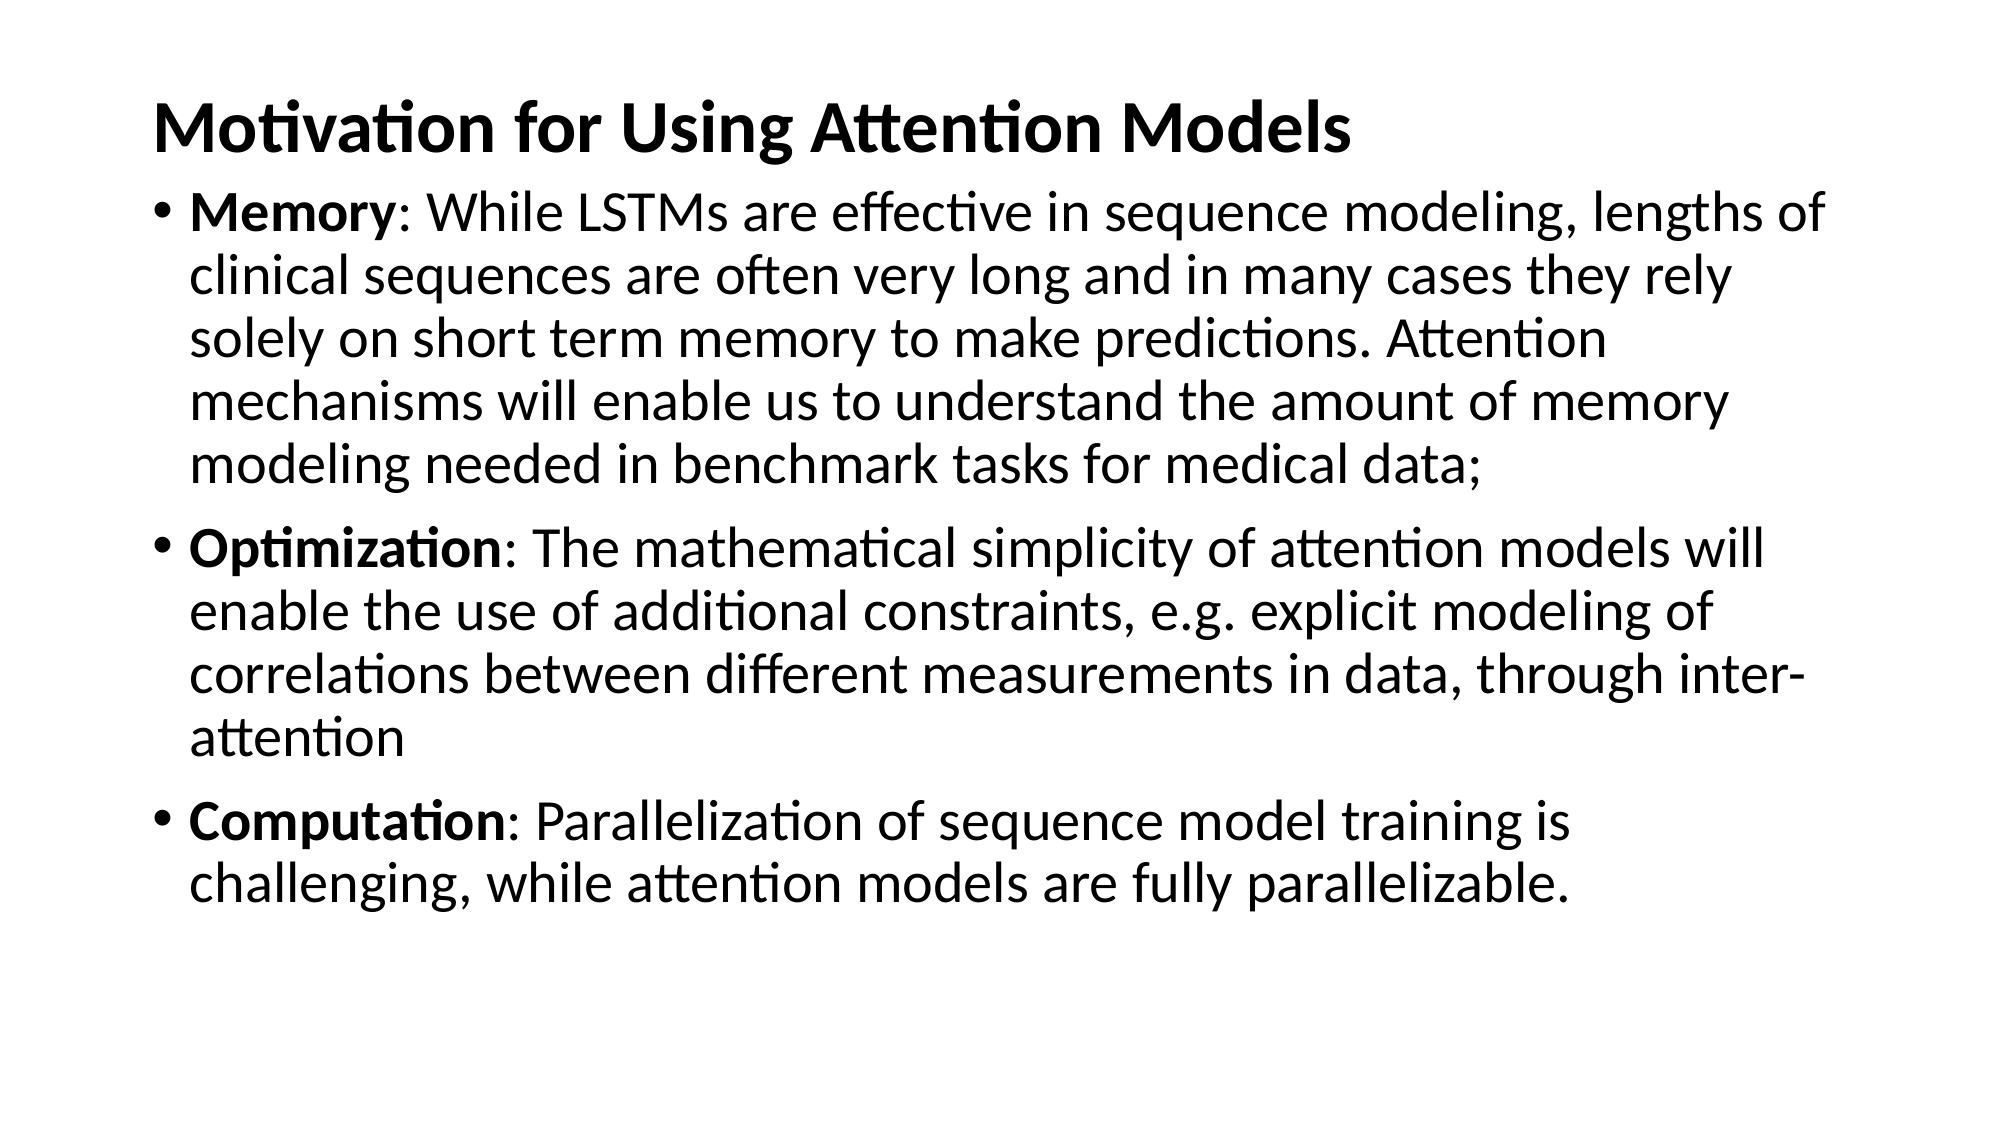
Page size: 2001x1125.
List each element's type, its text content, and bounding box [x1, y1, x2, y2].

title Motivation for Using Attention Models [137, 82, 1863, 173]
list Memory: While LSTMs are effective in sequence modeling, lengths of clinical sequences are often very long and in many cases they rely solely on short term memory to make predictions. Attention mechanisms will enable us to understand the amount of memory modeling needed in benchmark tasks for medical data; Optimization: The mathematical simplicity of attention models will enable the use of additional constraints, e.g. explicit modeling of correlations between different measurements in data, through inter-attention Computation: Parallelization of sequence model training is challenging, while attention models are fully parallelizable. [137, 173, 1863, 1000]
